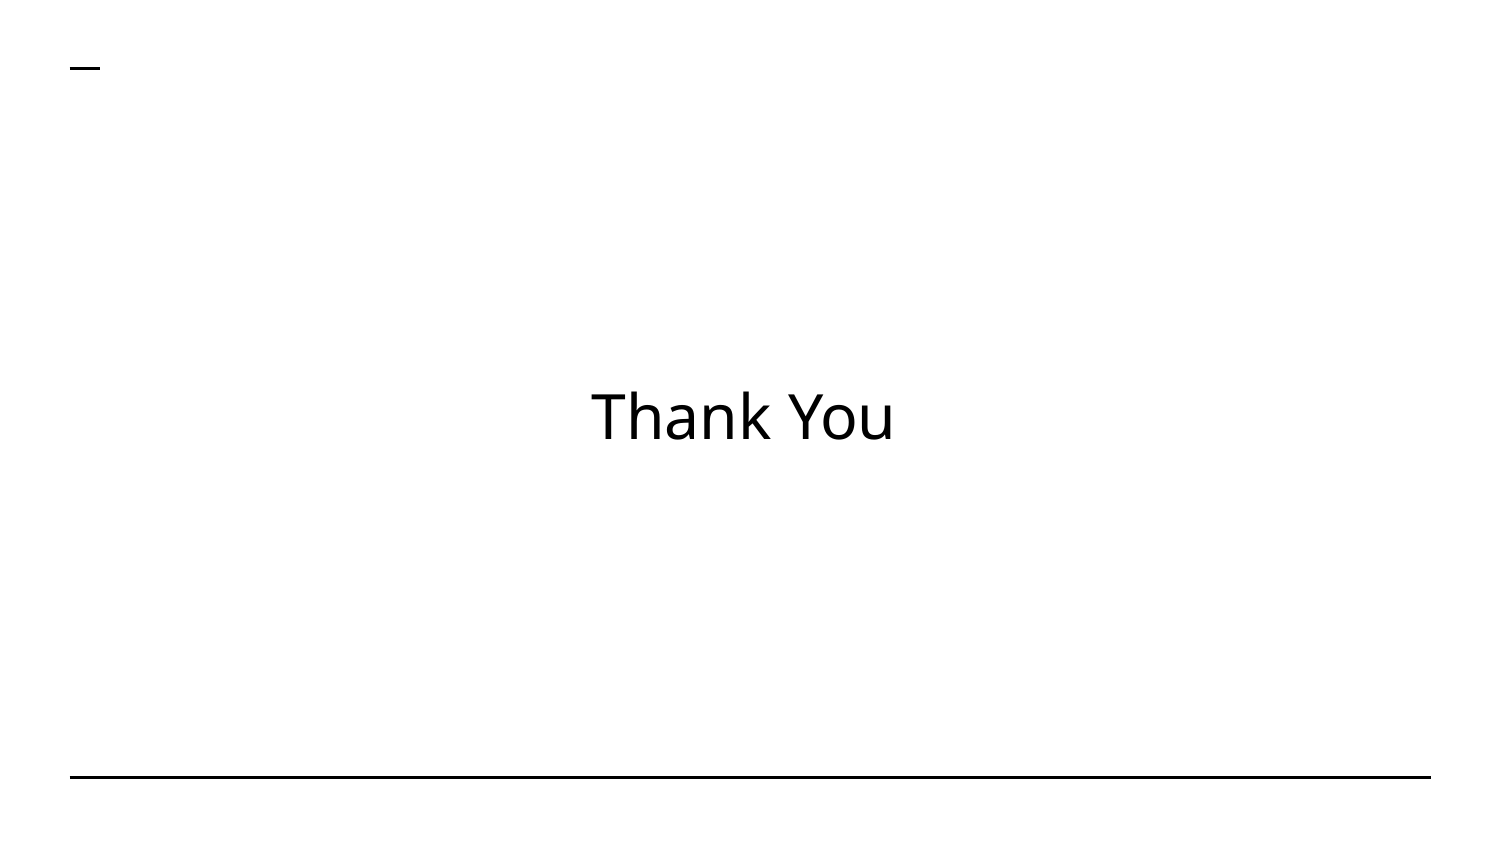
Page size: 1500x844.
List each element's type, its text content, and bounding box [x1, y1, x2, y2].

list Thank You [576, 315, 924, 529]
